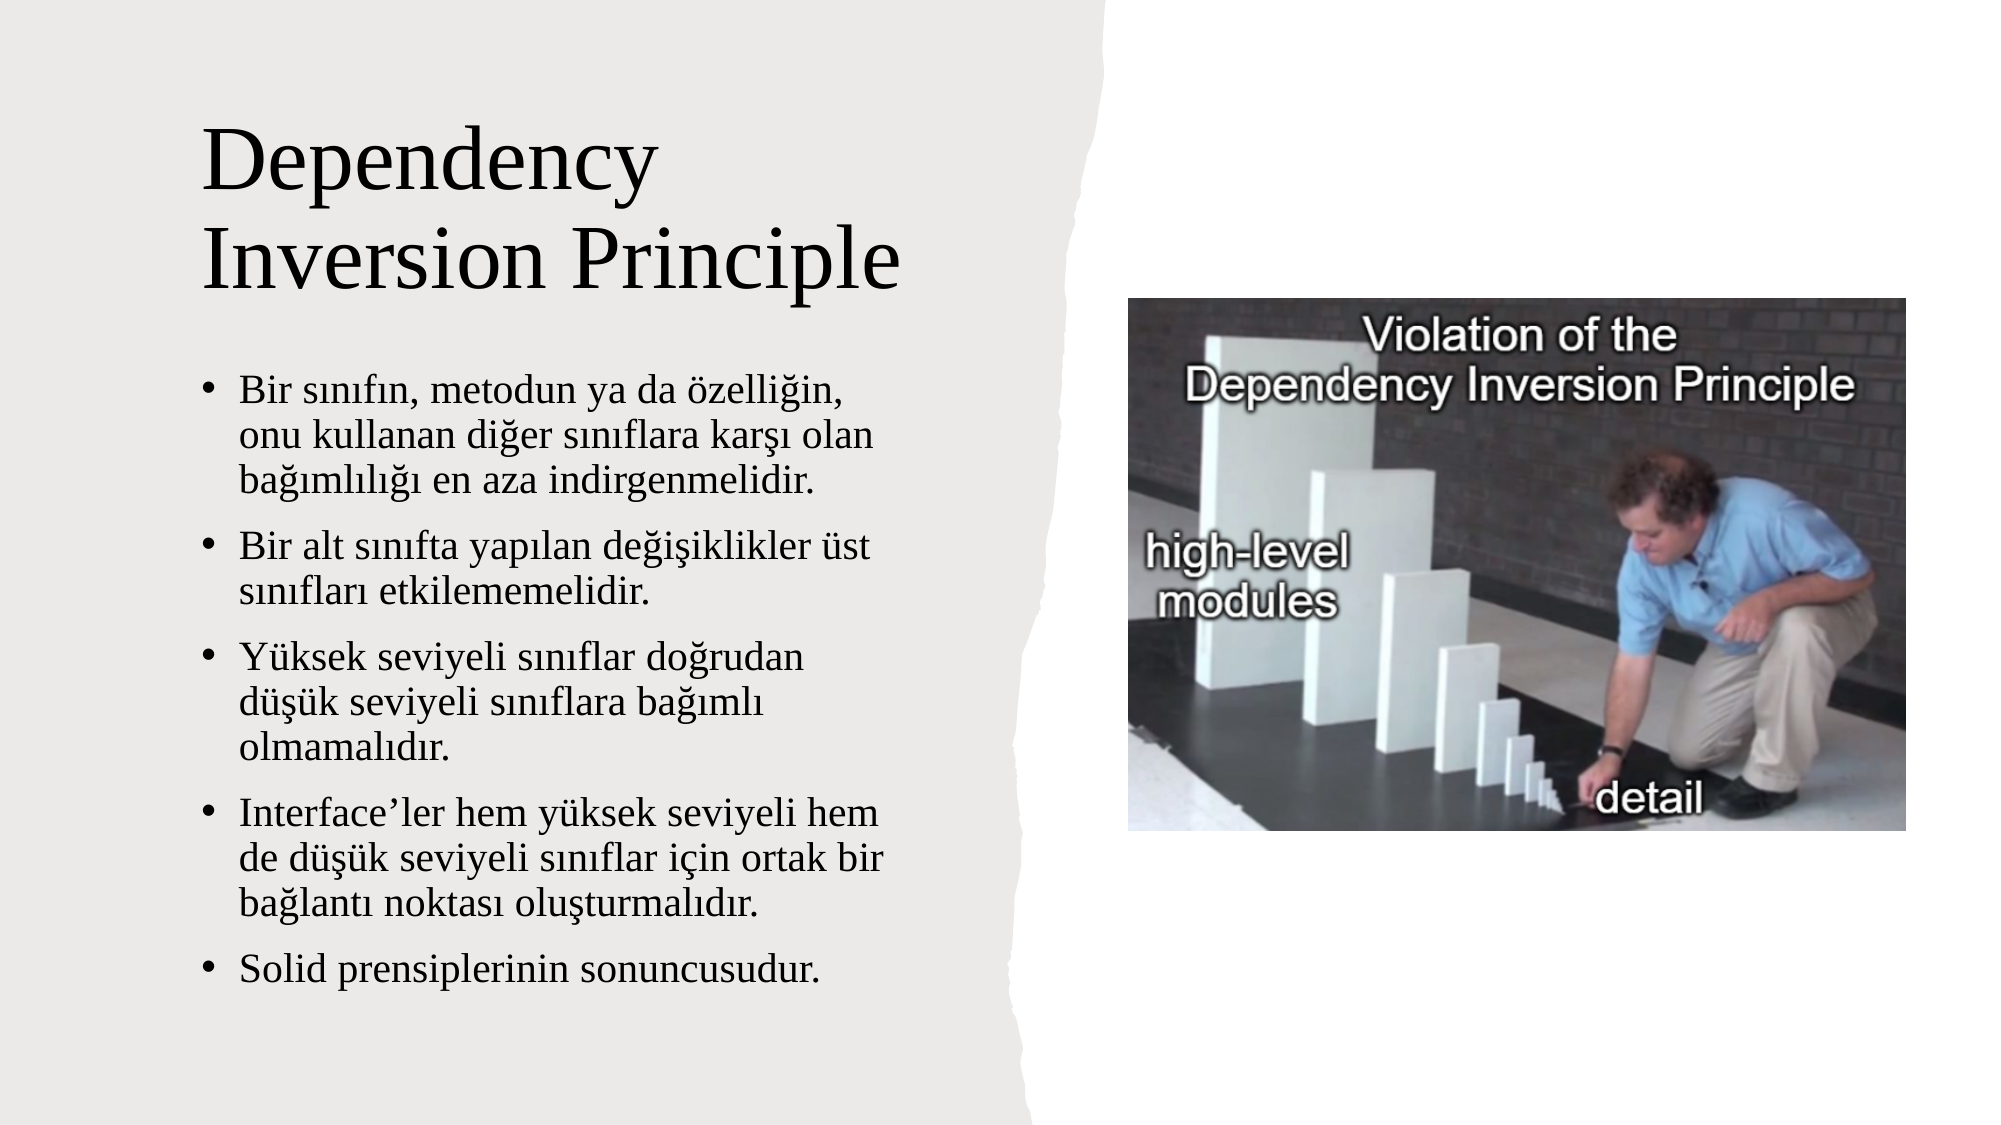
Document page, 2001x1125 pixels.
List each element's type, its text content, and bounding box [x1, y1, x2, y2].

text_box [1010, 0, 2000, 1125]
list Bir sınıfın, metodun ya da özelliğin, onu kullanan diğer sınıflara karşı olan bağımlılığı en aza indirgenmelidir. Bir alt sınıfta yapılan değişiklikler üst sınıfları etkilememelidir. Yüksek seviyeli sınıflar doğrudan düşük seviyeli sınıflara bağımlı olmamalıdır. Interface’ler hem yüksek seviyeli hem de düşük seviyeli sınıflar için ortak bir bağlantı noktası oluşturmalıdır. Solid prensiplerinin sonuncusudur. [186, 359, 915, 1002]
picture [1128, 297, 1907, 832]
text_box [0, 0, 1108, 1125]
title Dependency Inversion Principle [186, 99, 972, 319]
